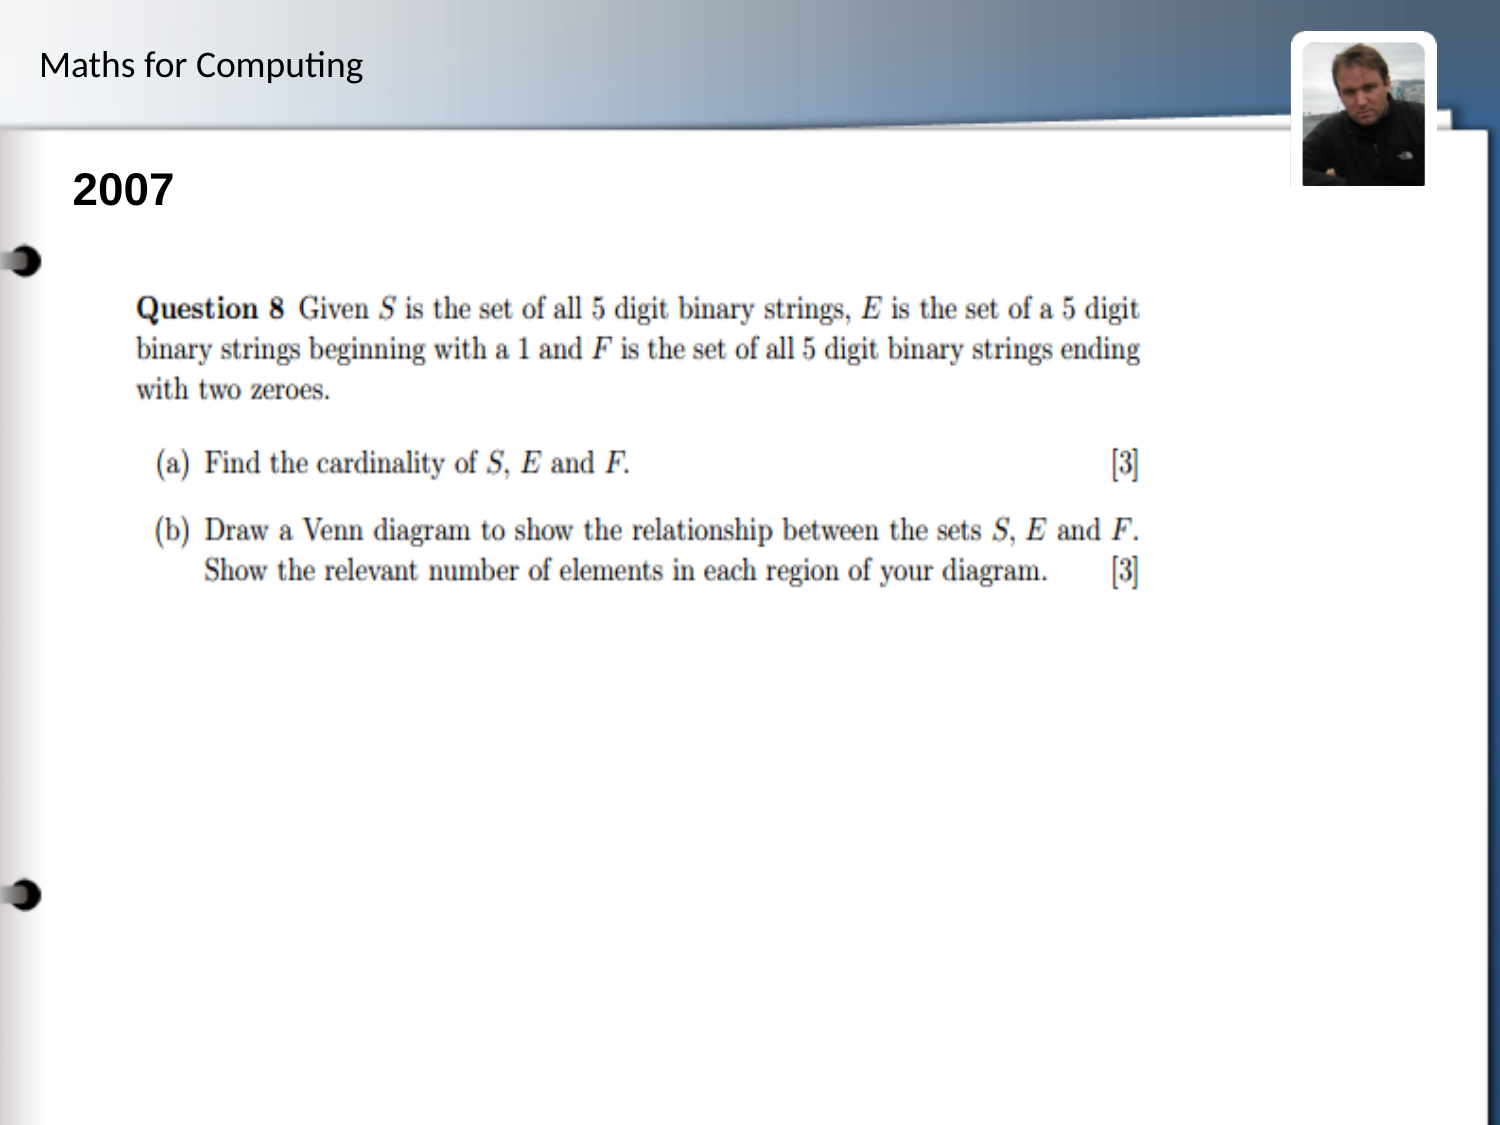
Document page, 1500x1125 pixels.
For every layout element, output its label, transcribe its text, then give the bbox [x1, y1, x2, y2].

picture [0, 0, 1500, 1125]
title 2007 [57, 152, 1276, 217]
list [123, 210, 1196, 599]
